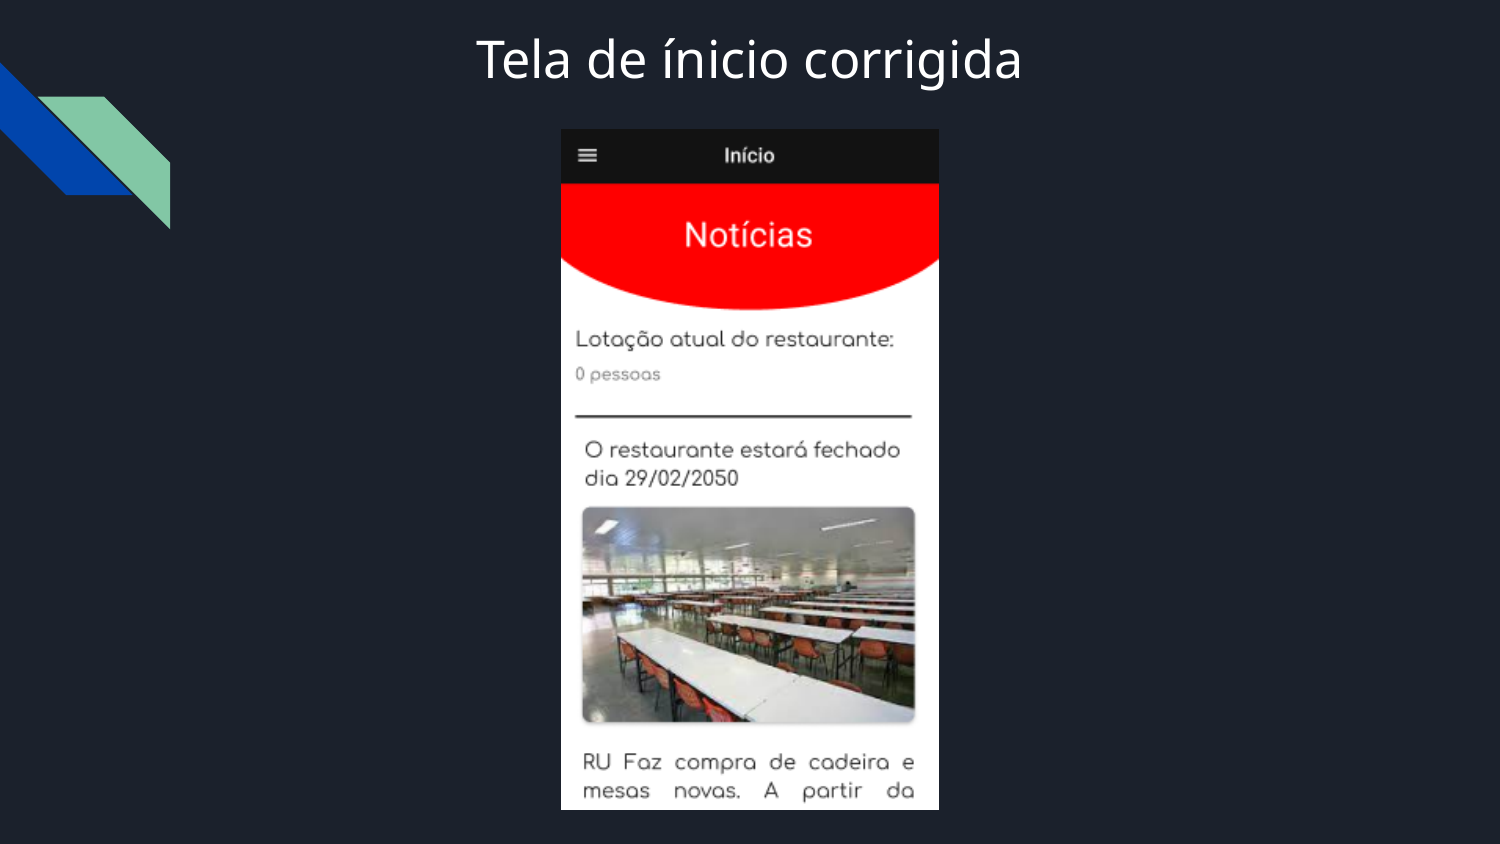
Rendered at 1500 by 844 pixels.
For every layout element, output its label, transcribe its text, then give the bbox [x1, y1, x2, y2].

picture [561, 129, 939, 810]
title Tela de ínicio corrigida [0, 11, 1500, 116]
